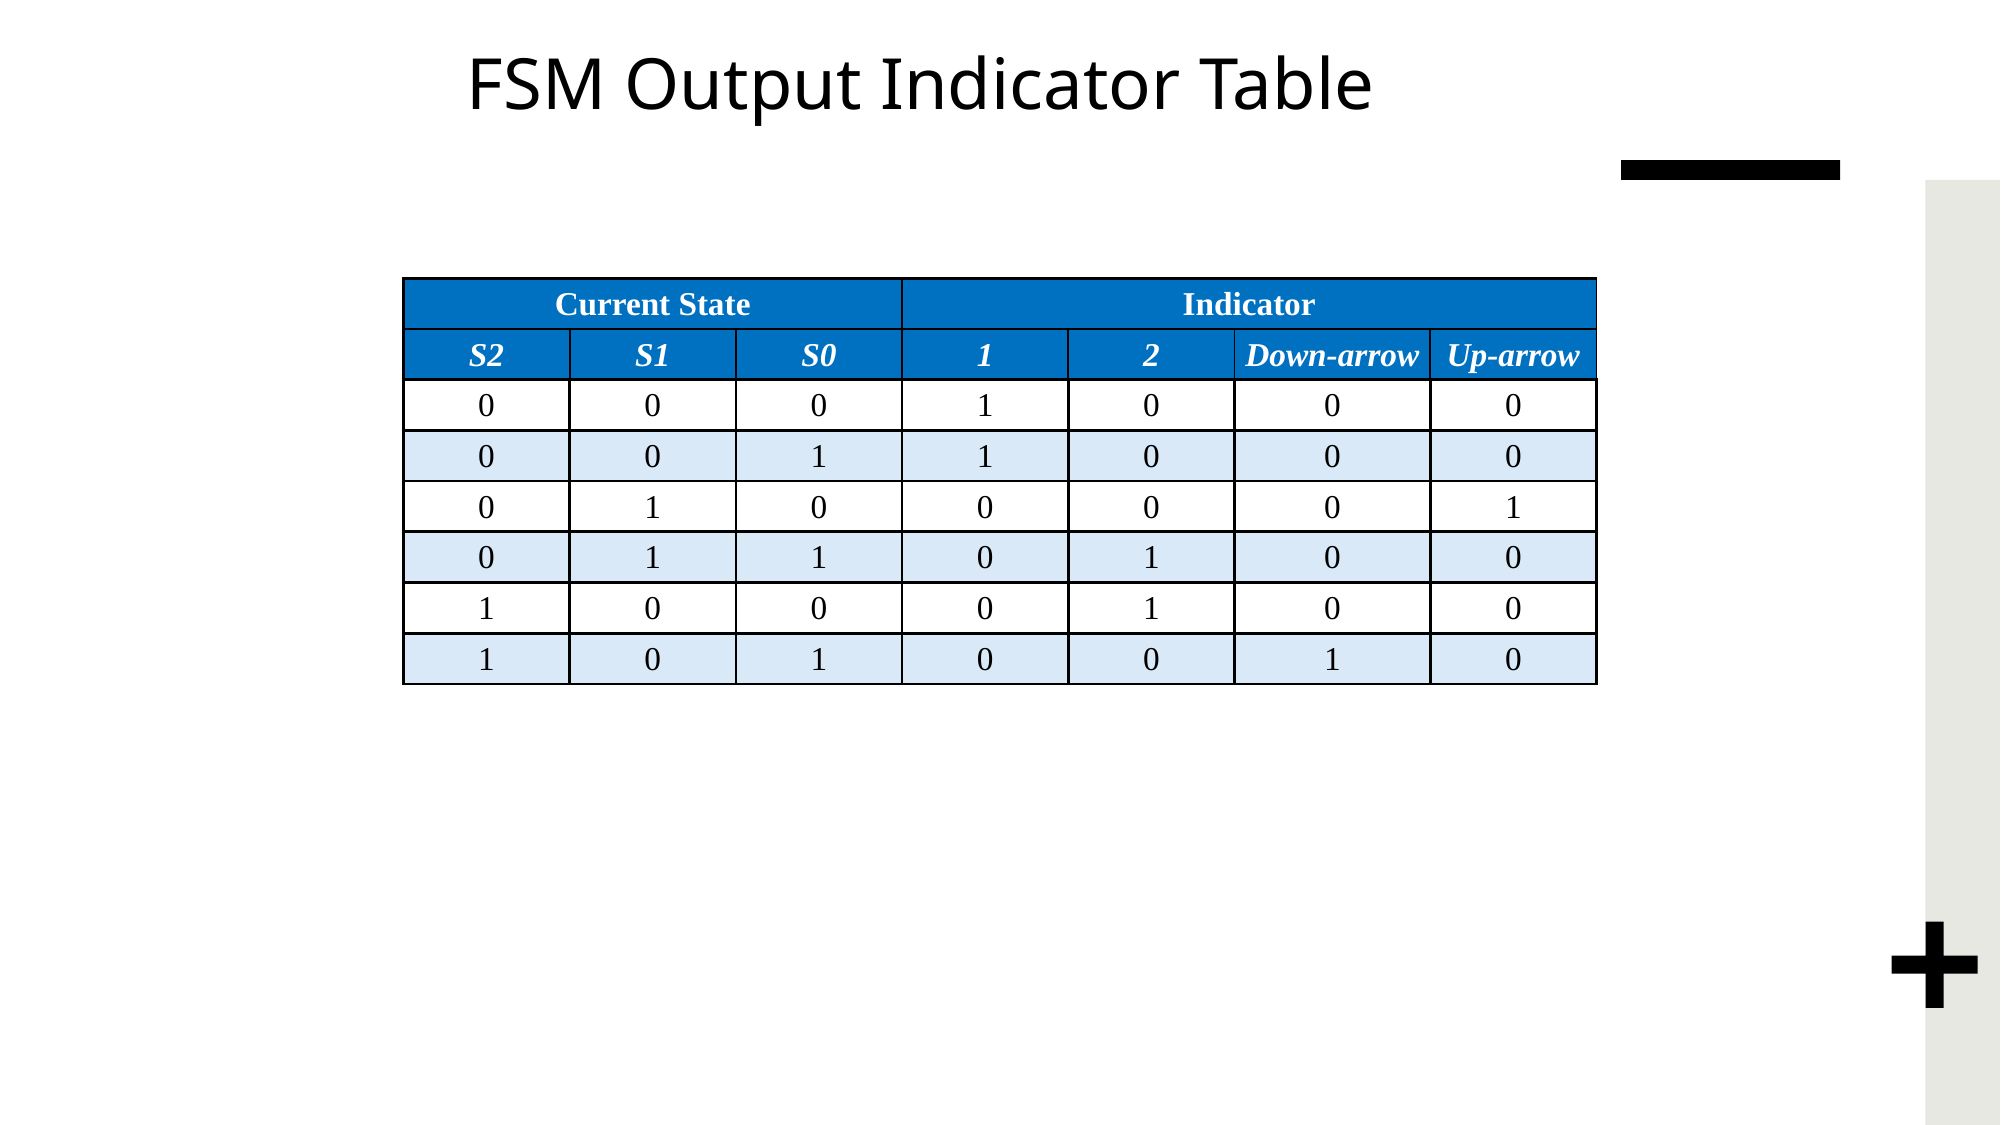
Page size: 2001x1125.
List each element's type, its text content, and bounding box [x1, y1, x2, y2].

table_cell 0 [1432, 635, 1595, 683]
table_cell 1 [737, 533, 901, 581]
table_cell 0 [571, 432, 735, 480]
table_cell 0 [1432, 381, 1595, 429]
text_box [0, 0, 2000, 1125]
table_cell 1 [405, 635, 568, 683]
table_header Indicator [903, 280, 1596, 328]
table_cell 2 [1069, 330, 1234, 378]
table_cell 0 [1236, 381, 1429, 429]
table_cell S0 [737, 330, 901, 378]
table_cell 1 [571, 533, 735, 581]
table_cell 1 [903, 330, 1067, 378]
table_cell 0 [1432, 584, 1595, 632]
table_cell 0 [903, 482, 1067, 530]
text_box [1891, 921, 1979, 1009]
table_cell 0 [737, 482, 901, 530]
table_cell 1 [903, 381, 1067, 429]
table_cell 1 [1432, 482, 1595, 530]
table_cell 1 [737, 635, 901, 683]
table_cell Up-arrow [1431, 330, 1596, 378]
table_cell 0 [1432, 432, 1595, 480]
table_cell 0 [737, 584, 901, 632]
table_cell 0 [405, 482, 568, 530]
table_cell 0 [1236, 584, 1429, 632]
table_cell 1 [903, 432, 1067, 480]
table_cell 0 [1070, 482, 1233, 530]
table_cell S2 [405, 330, 569, 378]
text_box [1620, 159, 1841, 181]
table_cell 1 [405, 584, 568, 632]
table_cell 1 [1070, 533, 1233, 581]
table_cell 0 [1070, 635, 1233, 683]
table_cell 0 [1432, 533, 1595, 581]
table_cell 0 [903, 584, 1067, 632]
table_cell 1 [571, 482, 735, 530]
table_header Current State [405, 280, 901, 328]
table_cell 0 [737, 381, 901, 429]
table_cell 0 [1070, 432, 1233, 480]
table_cell 0 [1236, 533, 1429, 581]
table_cell 0 [405, 432, 568, 480]
table_cell 0 [405, 533, 568, 581]
table_cell 0 [1236, 482, 1429, 530]
table_cell 0 [571, 635, 735, 683]
table_cell 0 [571, 381, 735, 429]
table_cell 1 [737, 432, 901, 480]
table_cell 1 [1236, 635, 1429, 683]
table_cell 0 [903, 635, 1067, 683]
table_cell 0 [903, 533, 1067, 581]
table_cell 1 [1070, 584, 1233, 632]
text_box [1924, 179, 2000, 1125]
table_cell 0 [405, 381, 568, 429]
table_cell 0 [1070, 381, 1233, 429]
title FSM Output Indicator Table [451, 31, 1549, 180]
table_cell S1 [571, 330, 735, 378]
table_cell Down-arrow [1235, 330, 1429, 378]
table_cell 0 [1236, 432, 1429, 480]
table_cell 0 [571, 584, 735, 632]
